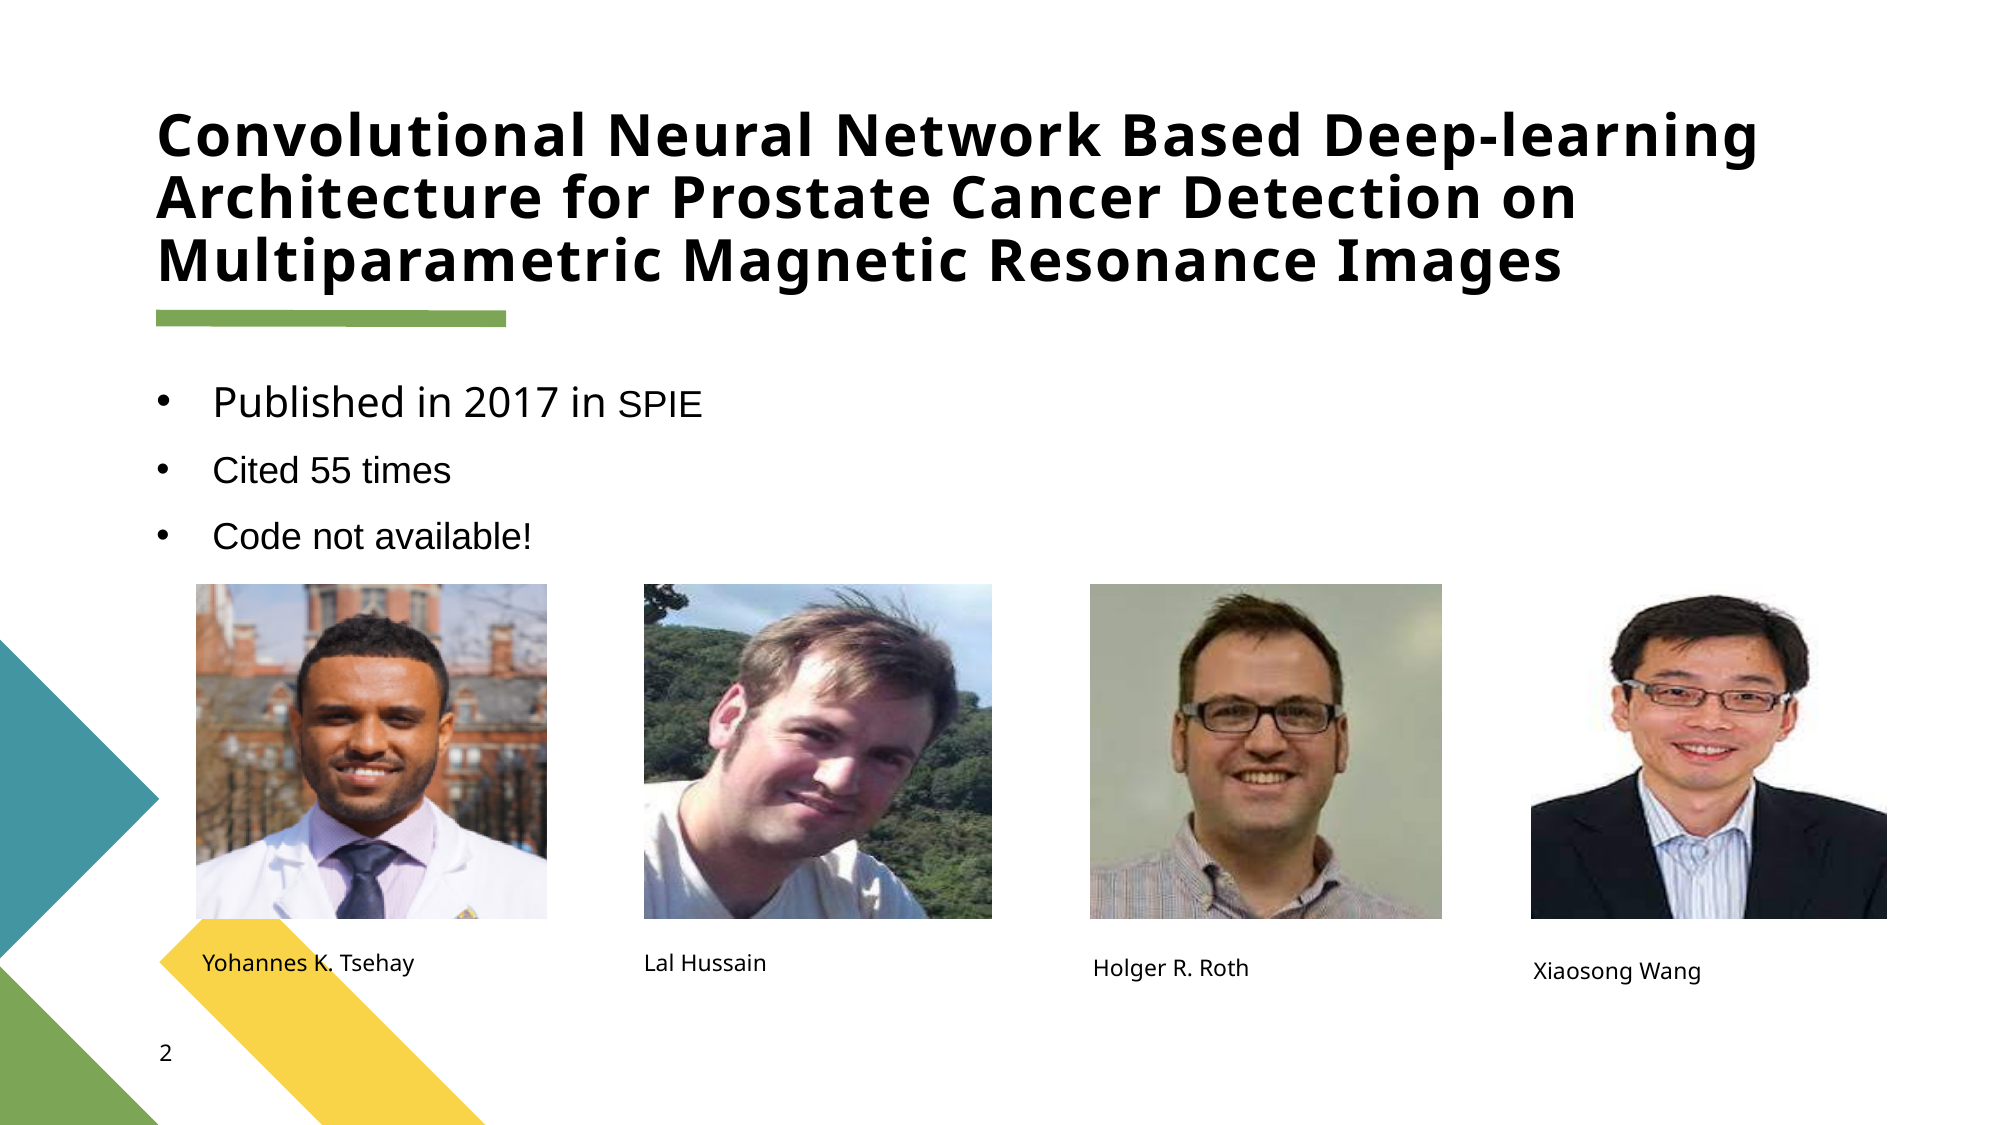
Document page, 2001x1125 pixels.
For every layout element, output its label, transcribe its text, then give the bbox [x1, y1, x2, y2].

text_box Yohannes K. Tsehay [202, 948, 553, 983]
picture [1090, 584, 1442, 919]
picture [1531, 584, 1887, 919]
text_box Lal Hussain [643, 948, 993, 983]
text_box Xiaosong Wang [1518, 952, 1869, 987]
picture [644, 584, 992, 919]
title Convolutional Neural Network Based Deep-learning Architecture for Prostate Cancer Detection on Multiparametric Magnetic Resonance Images [156, 194, 1989, 295]
slide_number 2 [159, 1038, 246, 1080]
text_box Holger R. Roth [1078, 948, 1428, 983]
picture [196, 584, 547, 919]
list Published in 2017 in SPIE Cited 55 times Code not available! [156, 375, 1829, 524]
